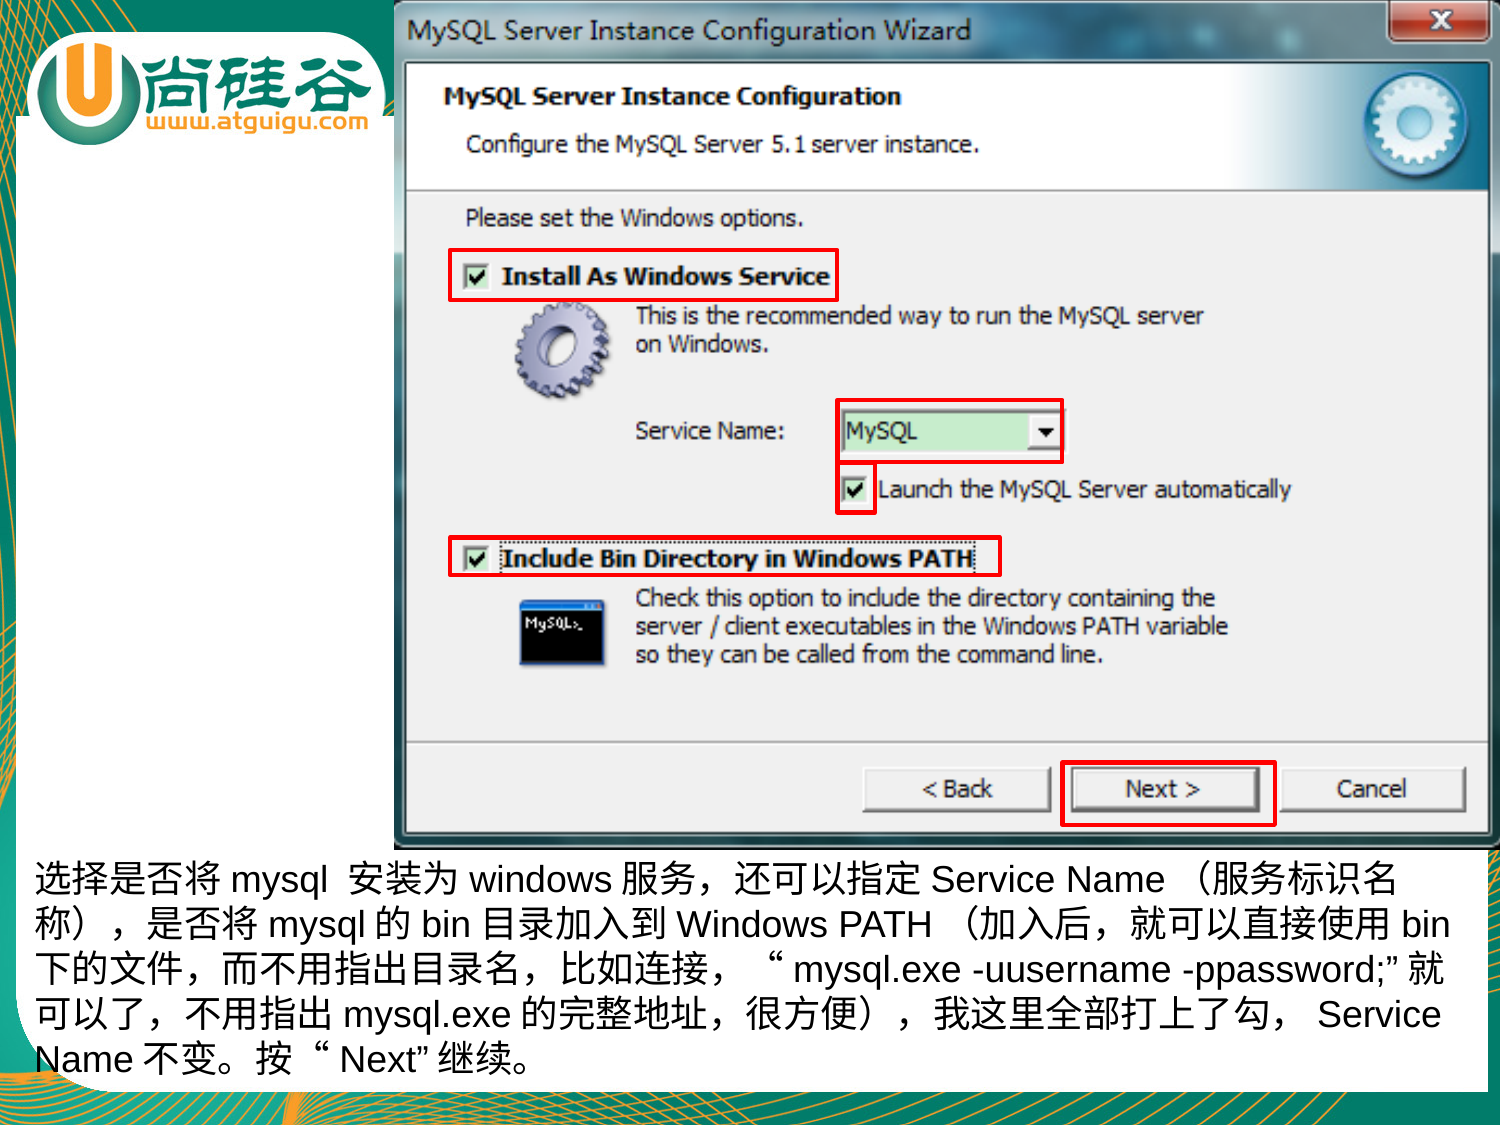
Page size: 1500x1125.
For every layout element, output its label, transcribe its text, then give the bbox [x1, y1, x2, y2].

text_box 选择是否将mysql 安装为windows服务，还可以指定Service Name（服务标识名称），是否将mysql的bin目录加入到Windows PATH（加入后，就可以直接使用bin下的文件，而不用指出目录名，比如连接，“mysql.exe -uusername -ppassword;”就可以了，不用指出mysql.exe的完整地址，很方便），我这里全部打上了勾，Service Name不变。按“Next”继续。 [19, 847, 1495, 1088]
picture [0, 0, 1500, 1125]
